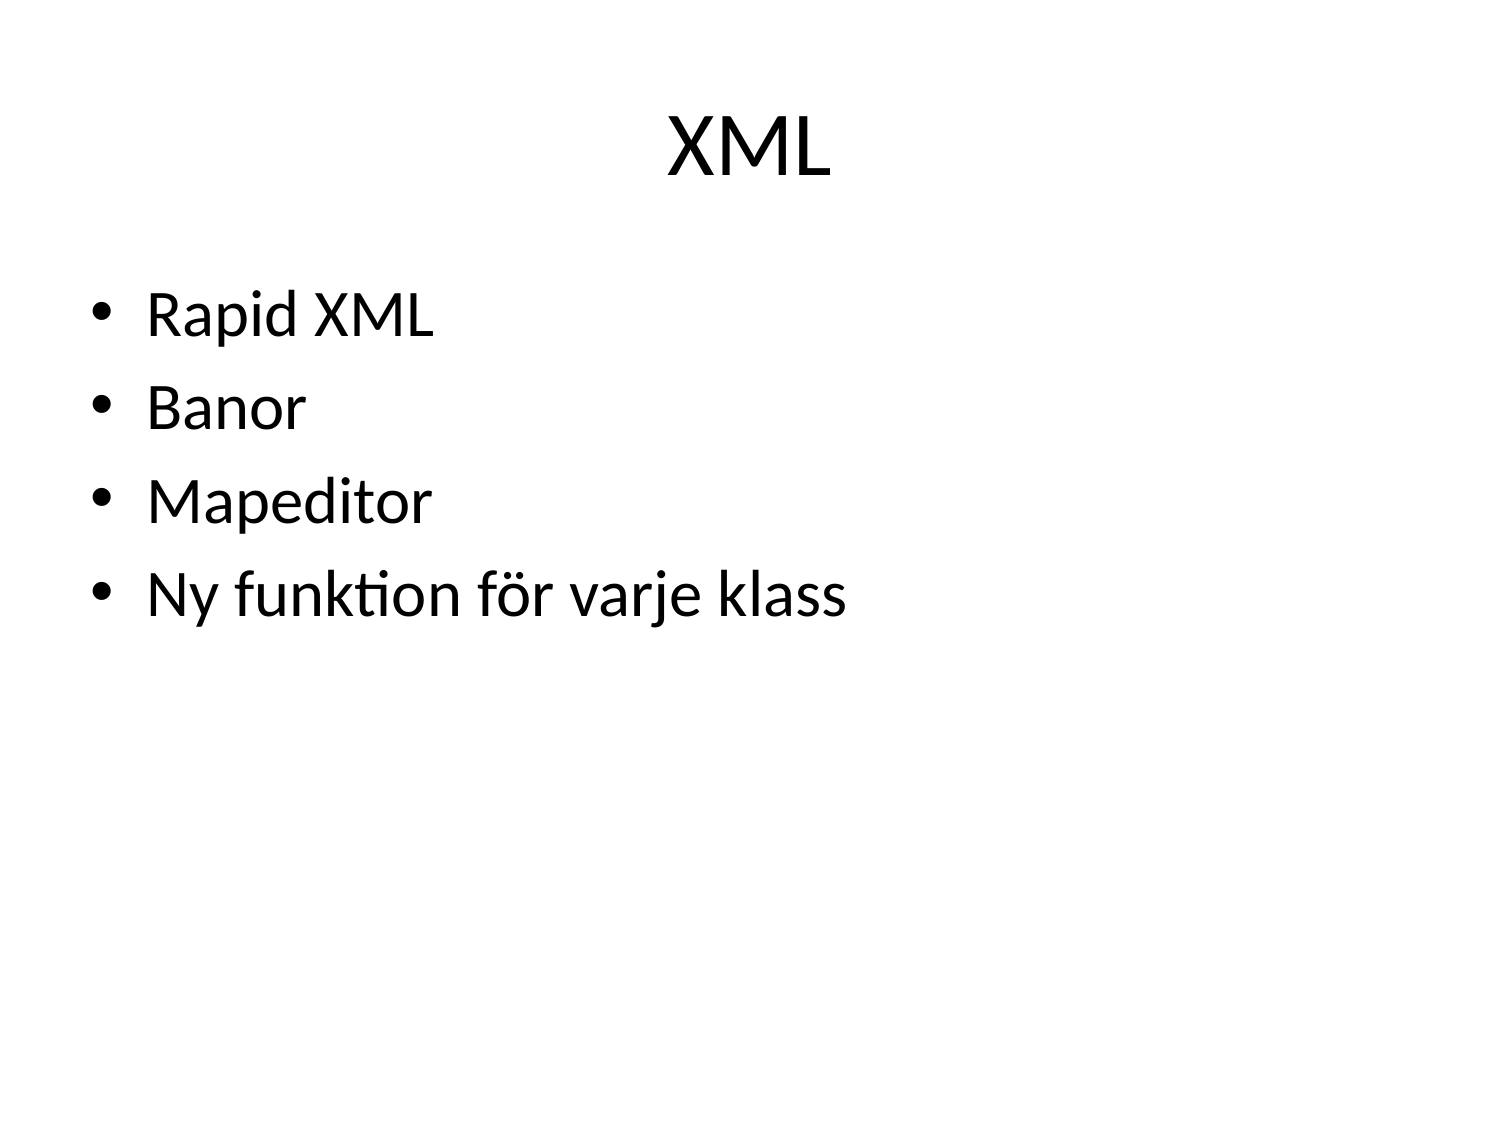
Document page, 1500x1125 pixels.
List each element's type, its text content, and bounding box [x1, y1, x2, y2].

title XML [75, 45, 1425, 233]
list Rapid XML Banor Mapeditor Ny funktion för varje klass [75, 262, 1425, 1005]
